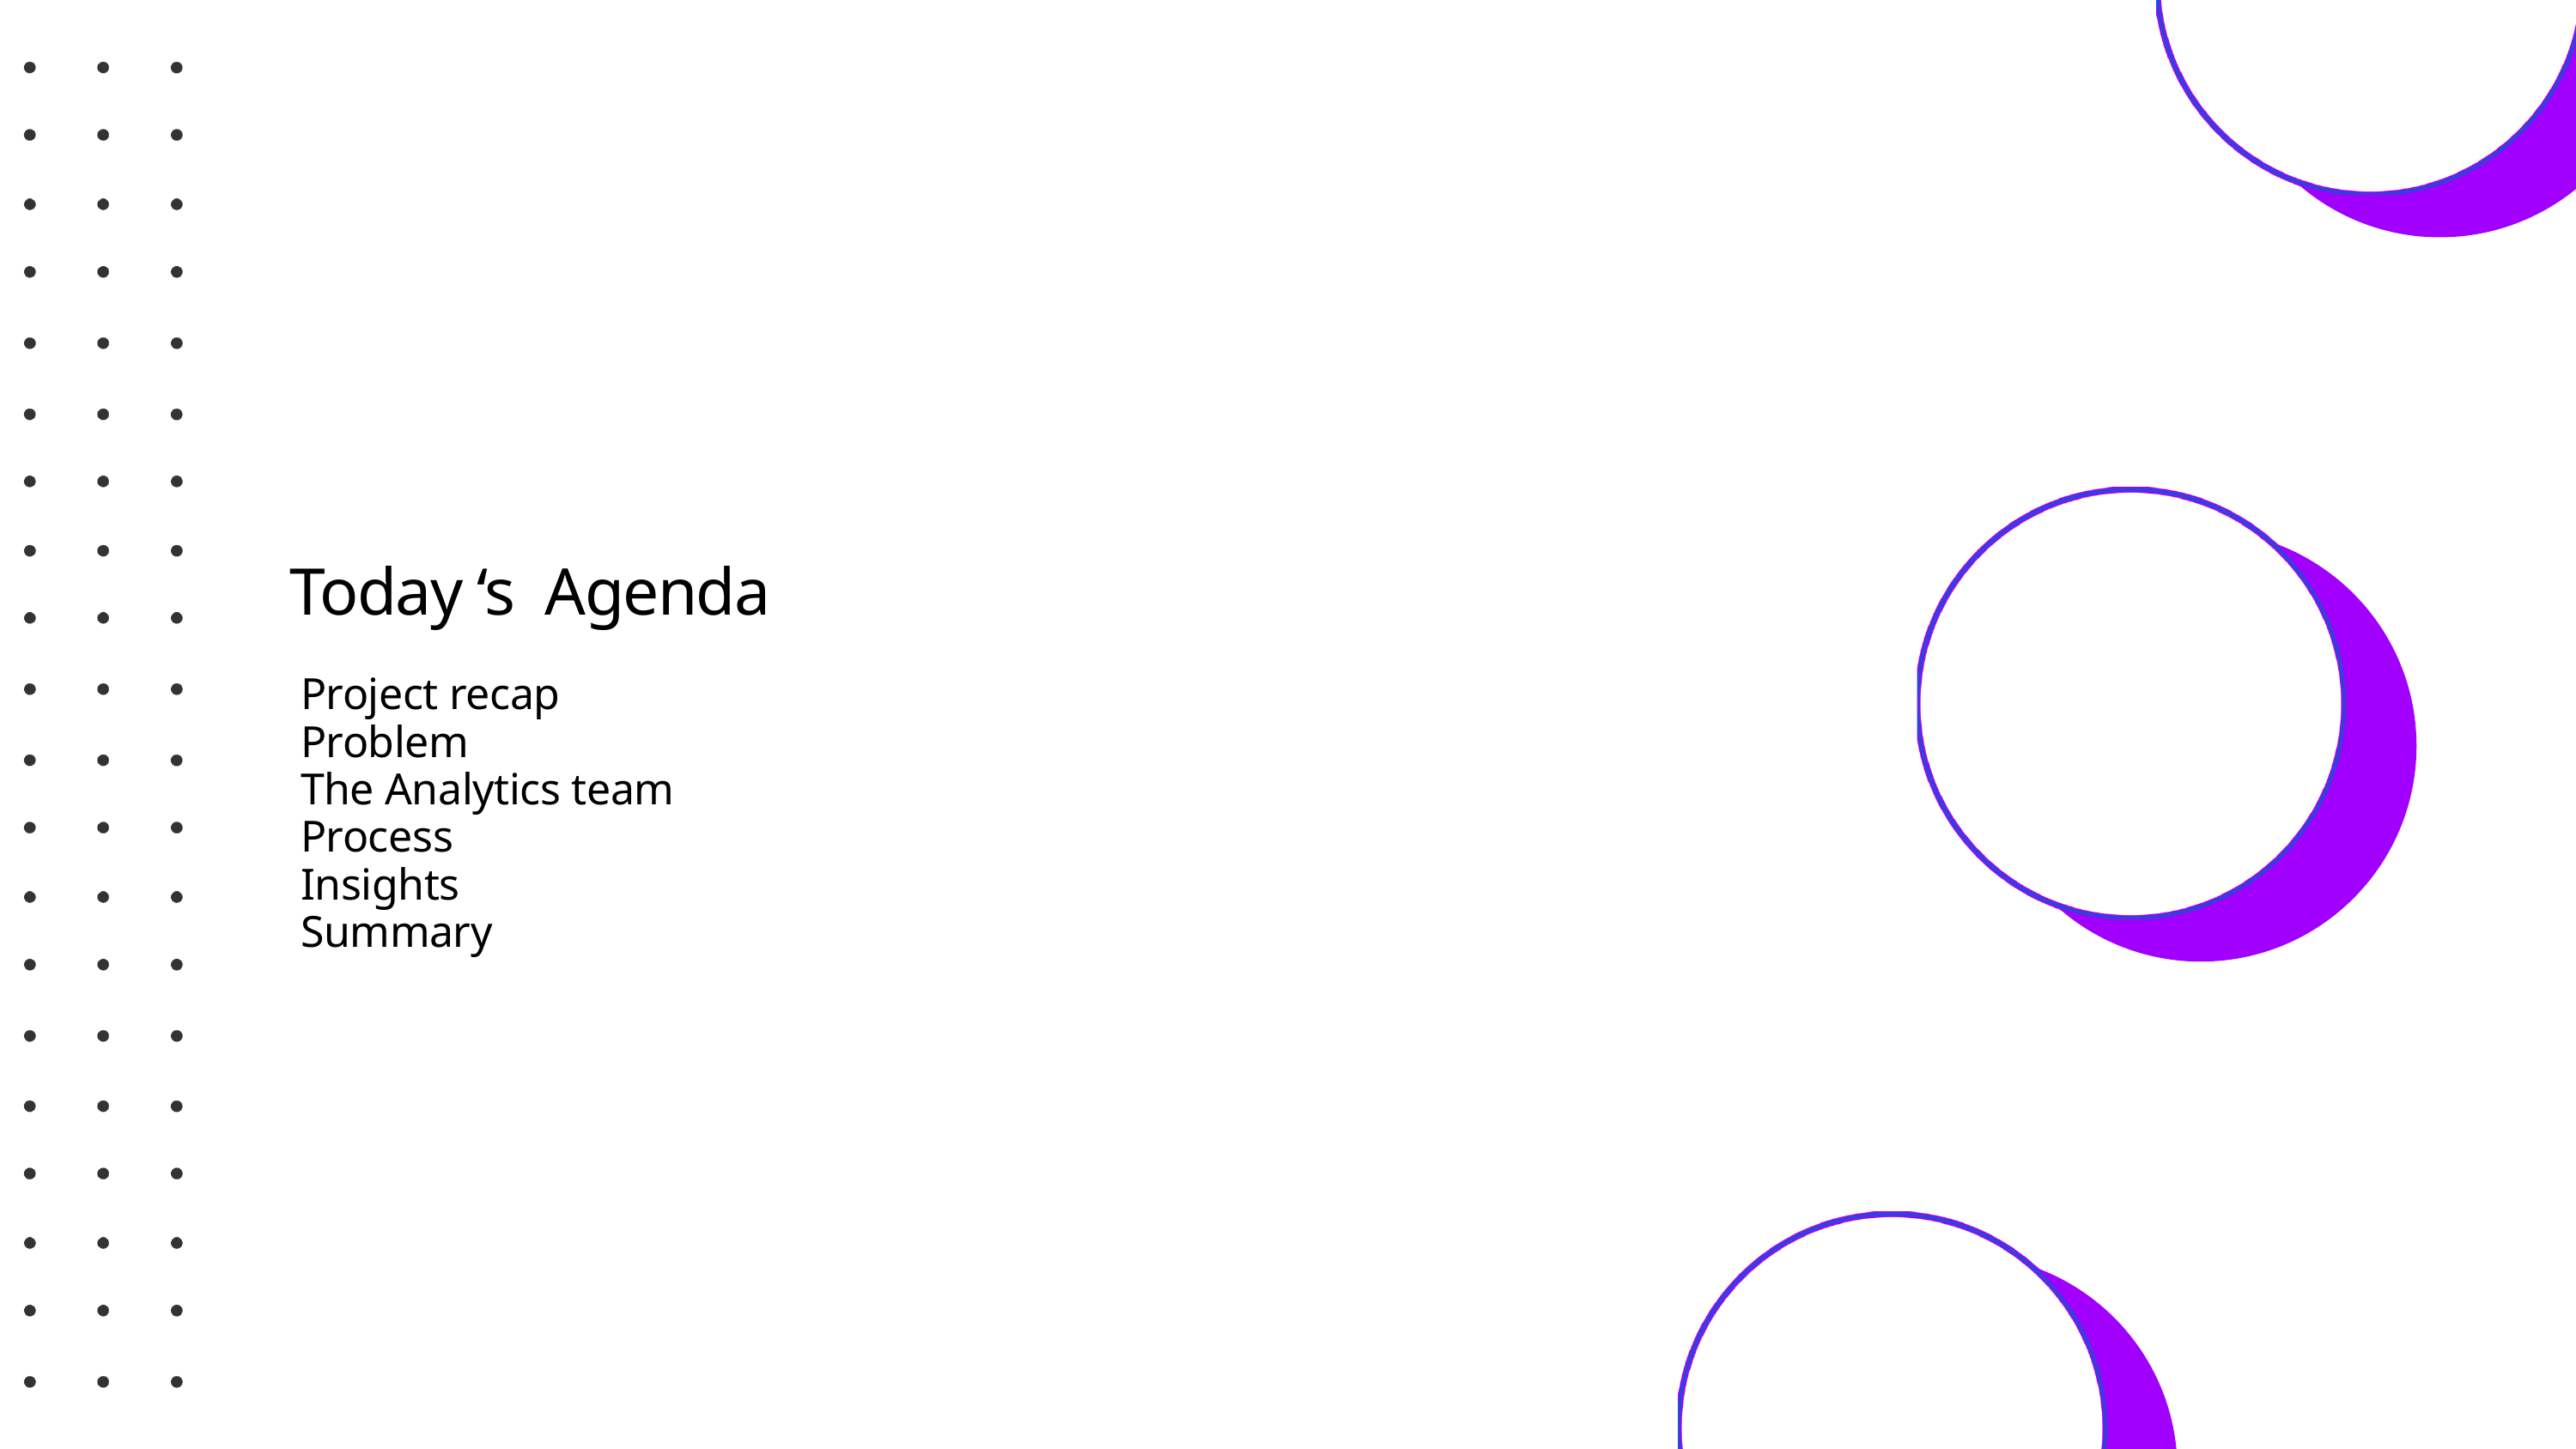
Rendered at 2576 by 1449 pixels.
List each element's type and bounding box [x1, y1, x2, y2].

text_box [1677, 1210, 2178, 1449]
text_box [0, 57, 187, 1392]
text_box [289, 455, 1523, 964]
text_box [1917, 487, 2417, 962]
text_box [2155, 0, 2576, 238]
